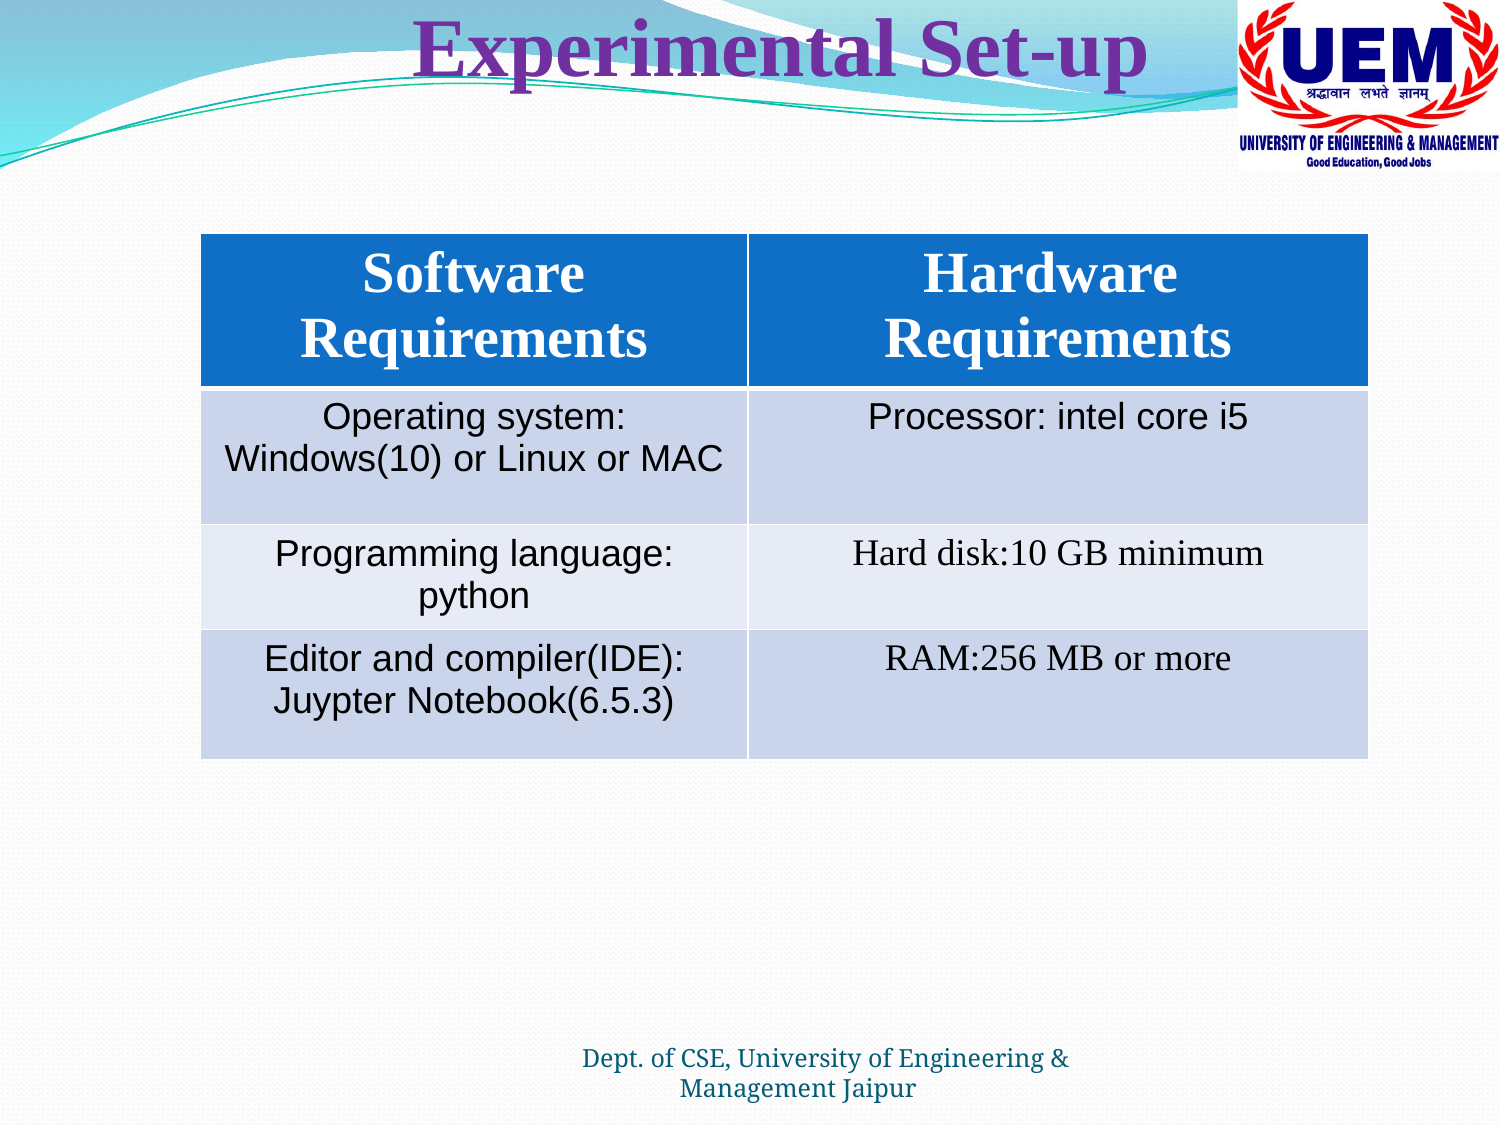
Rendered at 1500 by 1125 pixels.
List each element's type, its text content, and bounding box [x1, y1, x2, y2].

table_header Hardware Requirements [749, 234, 1368, 386]
table_header Software Requirements [201, 234, 747, 386]
table_cell Hard disk:10 GB minimum [749, 525, 1368, 629]
footer Dept. of CSE, University of Engineering & Management Jaipur [530, 985, 1079, 1103]
picture [24, 146, 53, 156]
table_cell Programming language: python [201, 525, 747, 629]
table_cell RAM:256 MB or more [749, 630, 1368, 759]
title Experimental Set-up [116, 22, 1467, 194]
table_cell Operating system: Windows(10) or Linux or MAC [201, 391, 747, 524]
picture [0, 0, 1500, 1125]
table_cell Processor: intel core i5 [749, 391, 1368, 524]
table_cell Editor and compiler(IDE): Juypter Notebook(6.5.3) [201, 630, 747, 759]
